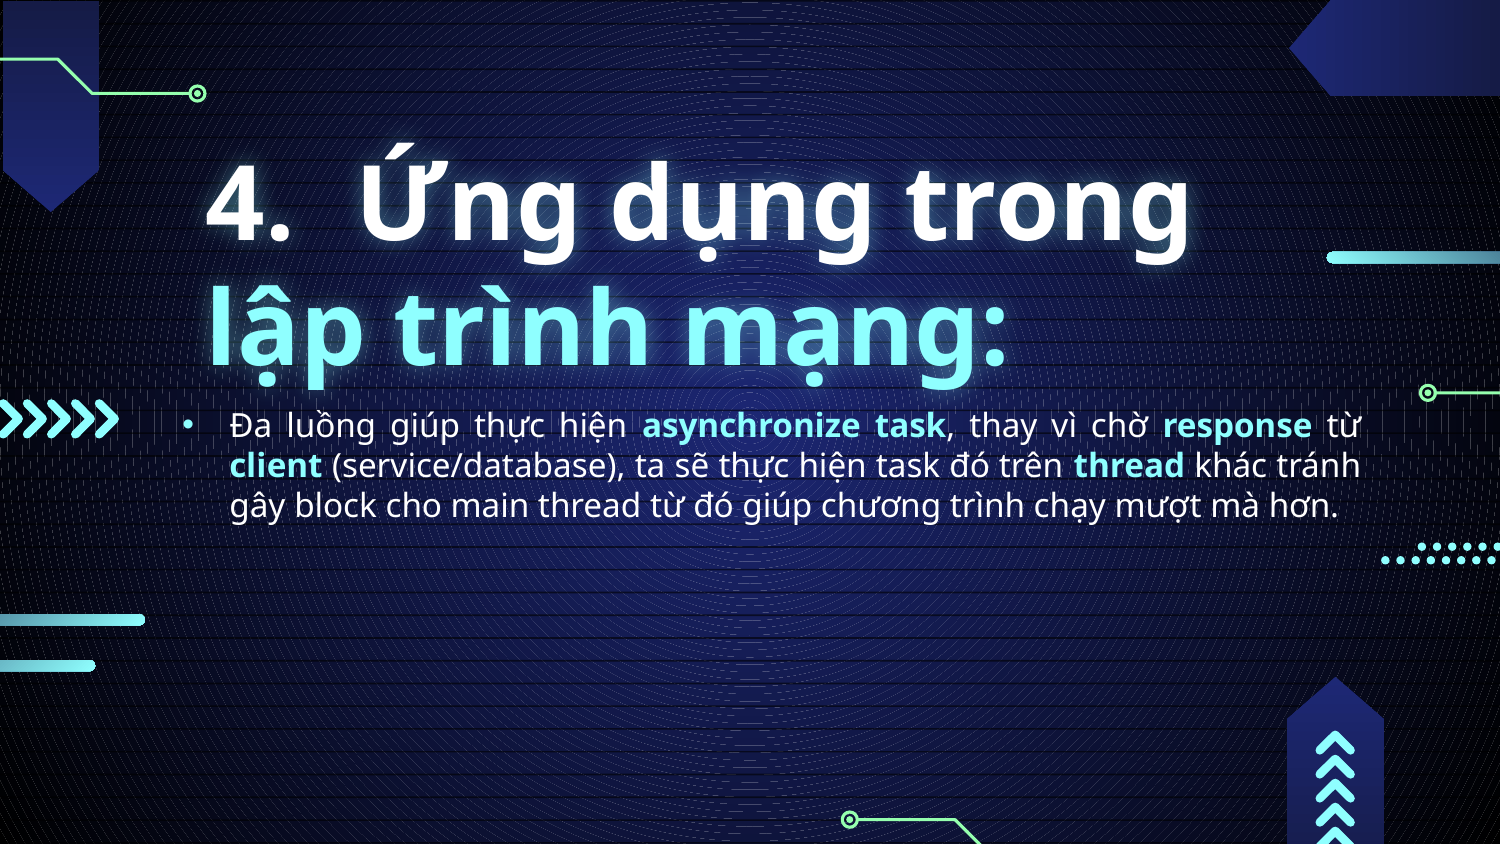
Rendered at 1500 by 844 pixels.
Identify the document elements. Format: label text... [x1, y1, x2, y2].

text_box Đa luồng giúp thực hiện asynchronize task, thay vì chờ response từ client (service/database), ta sẽ thực hiện task đó trên thread khác tránh gây block cho main thread từ đó giúp chương trình chạy mượt mà hơn. [86, 388, 1377, 661]
title 4. Ứng dụng trong lập trình mạng: [190, 214, 1310, 309]
